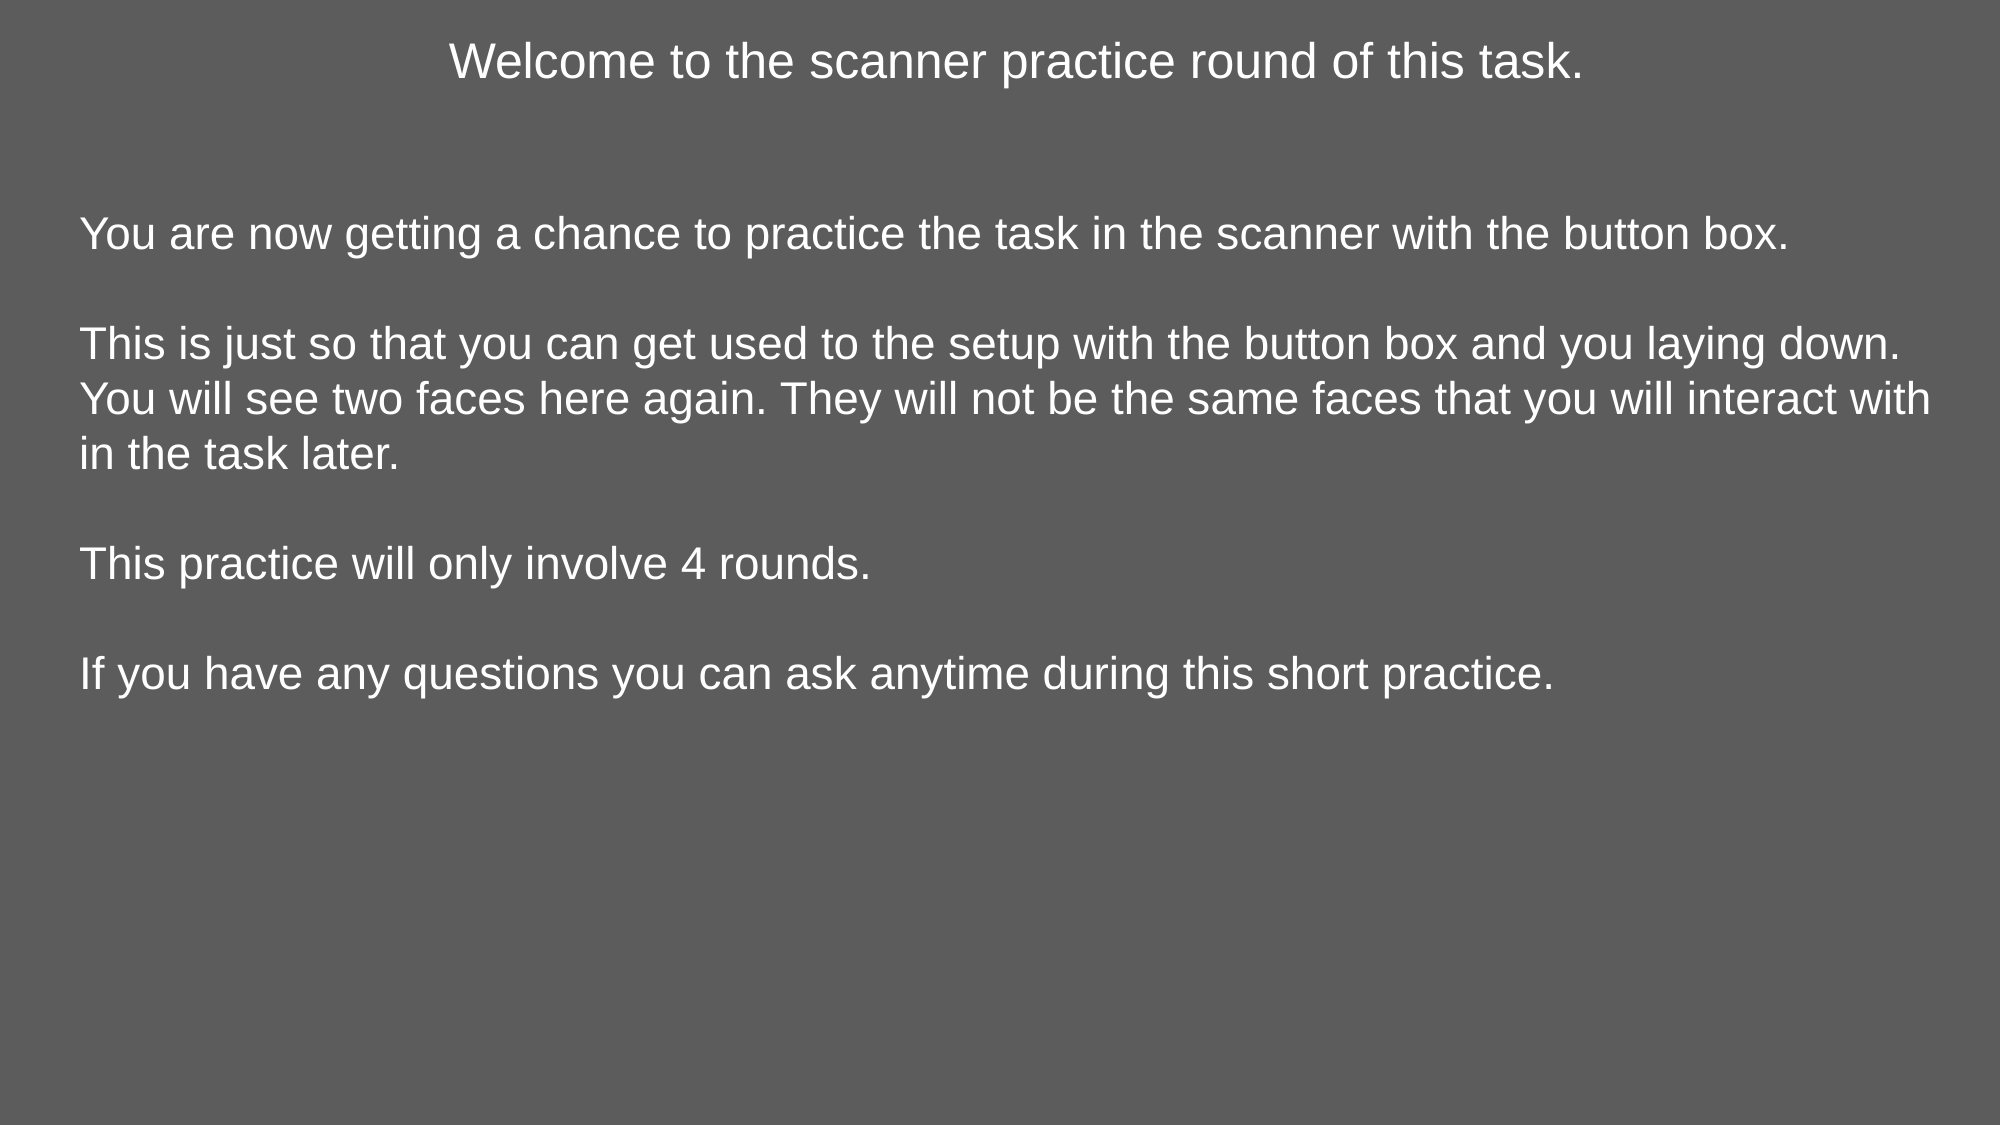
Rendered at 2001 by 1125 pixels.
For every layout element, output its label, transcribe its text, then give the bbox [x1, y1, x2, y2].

text_box Welcome to the scanner practice round of this task. You are now getting a chance to practice the task in the scanner with the button box. This is just so that you can get used to the setup with the button box and you laying down. You will see two faces here again. They will not be the same faces that you will interact with in the task later. This practice will only involve 4 rounds. If you have any questions you can ask anytime during this short practice. [64, 21, 1970, 706]
